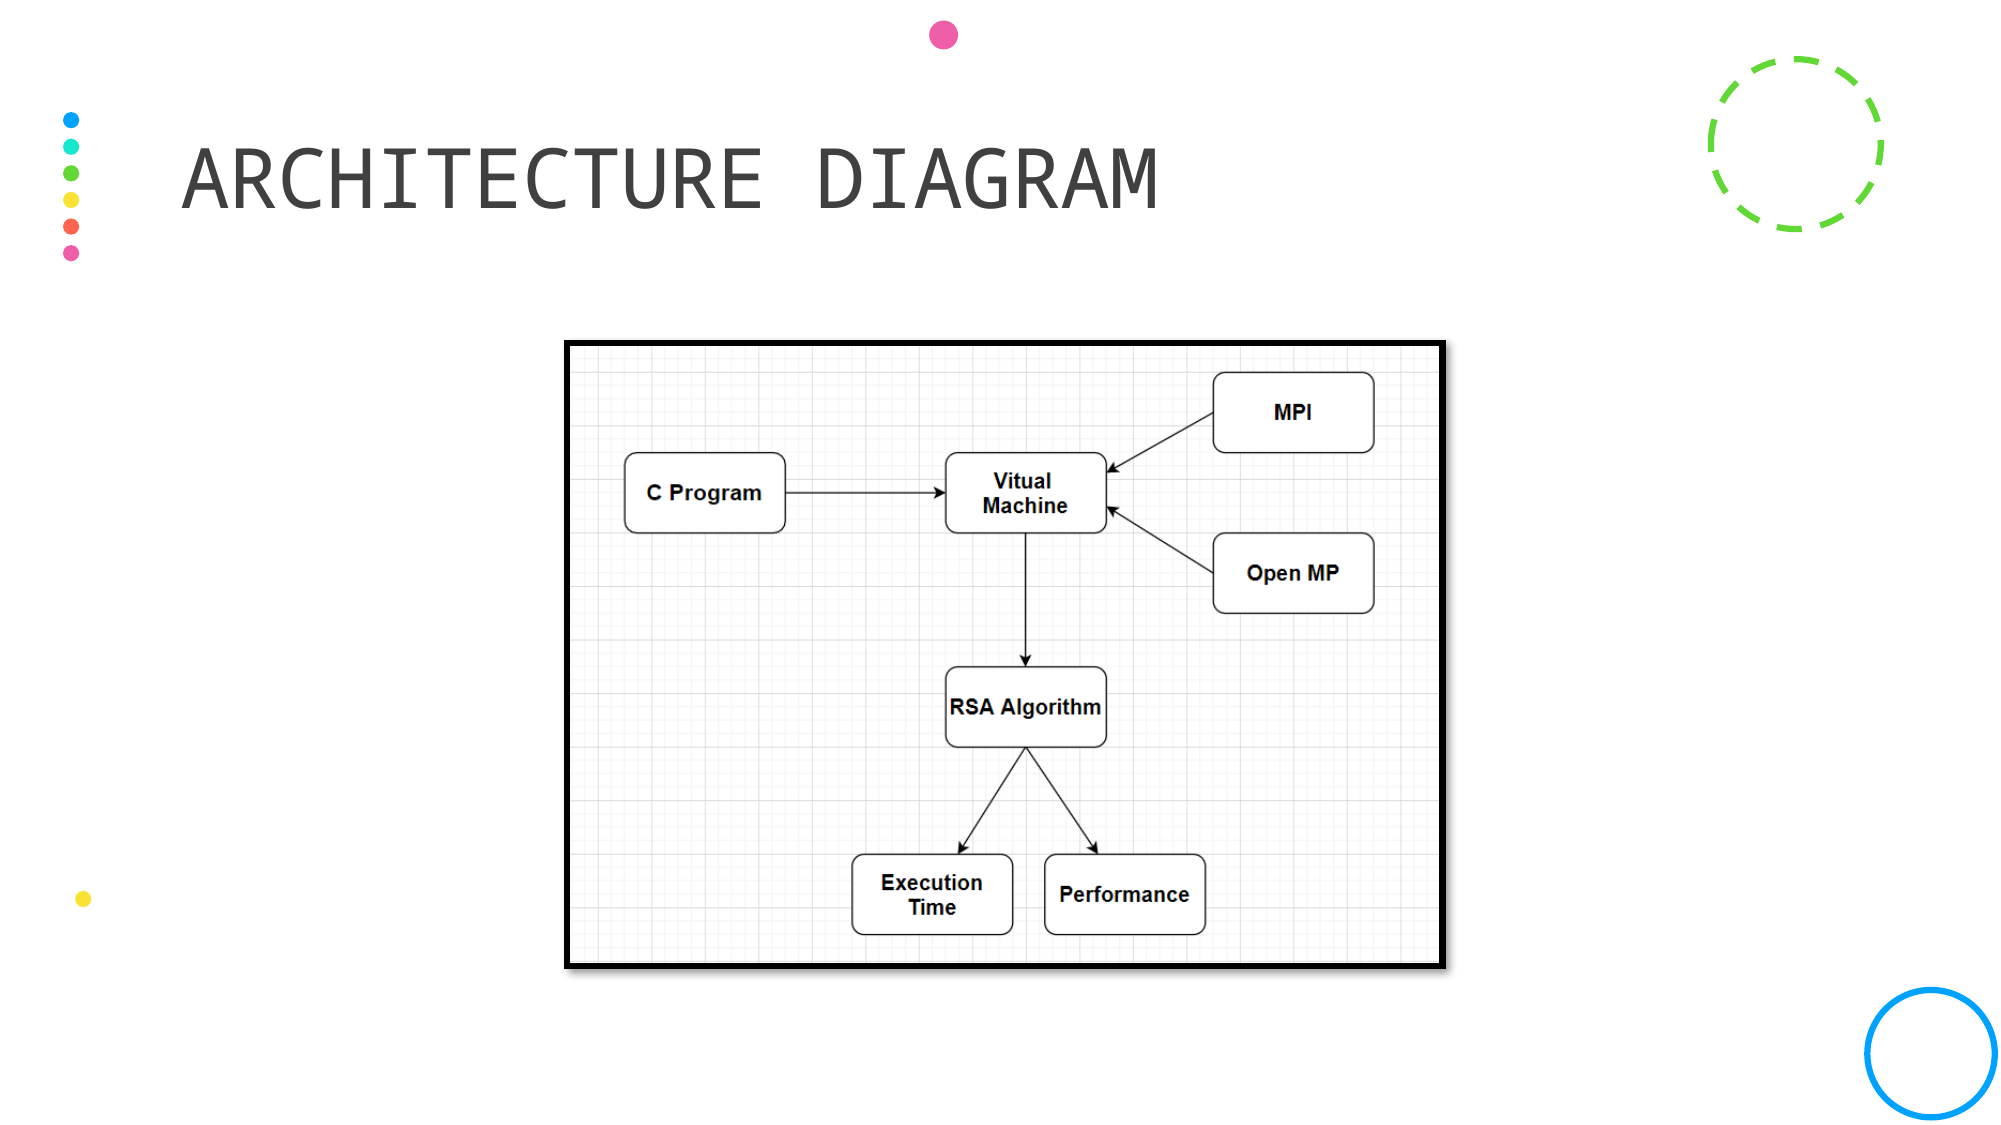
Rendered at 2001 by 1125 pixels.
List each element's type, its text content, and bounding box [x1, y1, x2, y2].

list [569, 345, 1441, 964]
title Architecture diagram [180, 69, 1830, 294]
